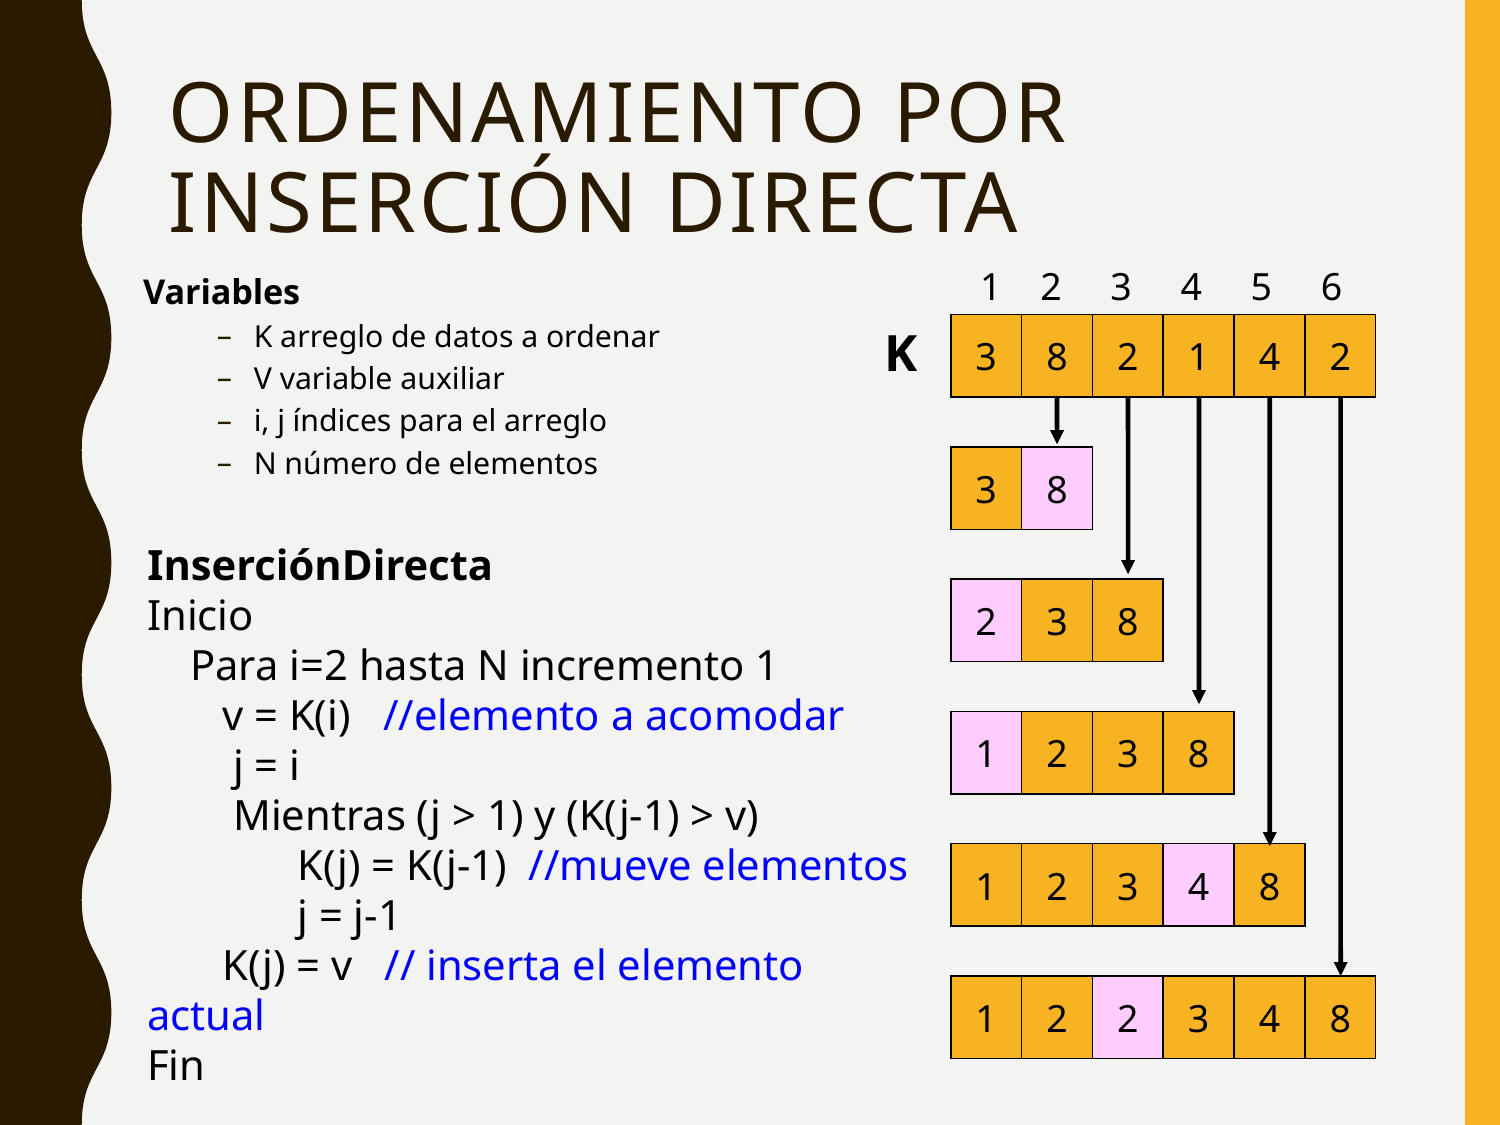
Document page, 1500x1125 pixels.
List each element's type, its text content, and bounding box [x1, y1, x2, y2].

text_box InserciónDirecta Inicio Para i=2 hasta N incremento 1 v = K(i) //elemento a acomodar j = i Mientras (j > 1) y (K(j-1) > v) K(j) = K(j-1) //mueve elementos j = j-1 K(j) = v // inserta el elemento actual Fin [132, 531, 948, 1097]
title Ordenamiento por inserción directa [154, 62, 1407, 308]
list Variables K arreglo de datos a ordenar V variable auxiliar i, j índices para el arreglo N número de elementos [128, 270, 950, 489]
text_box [868, 255, 1376, 398]
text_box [950, 397, 1376, 1059]
